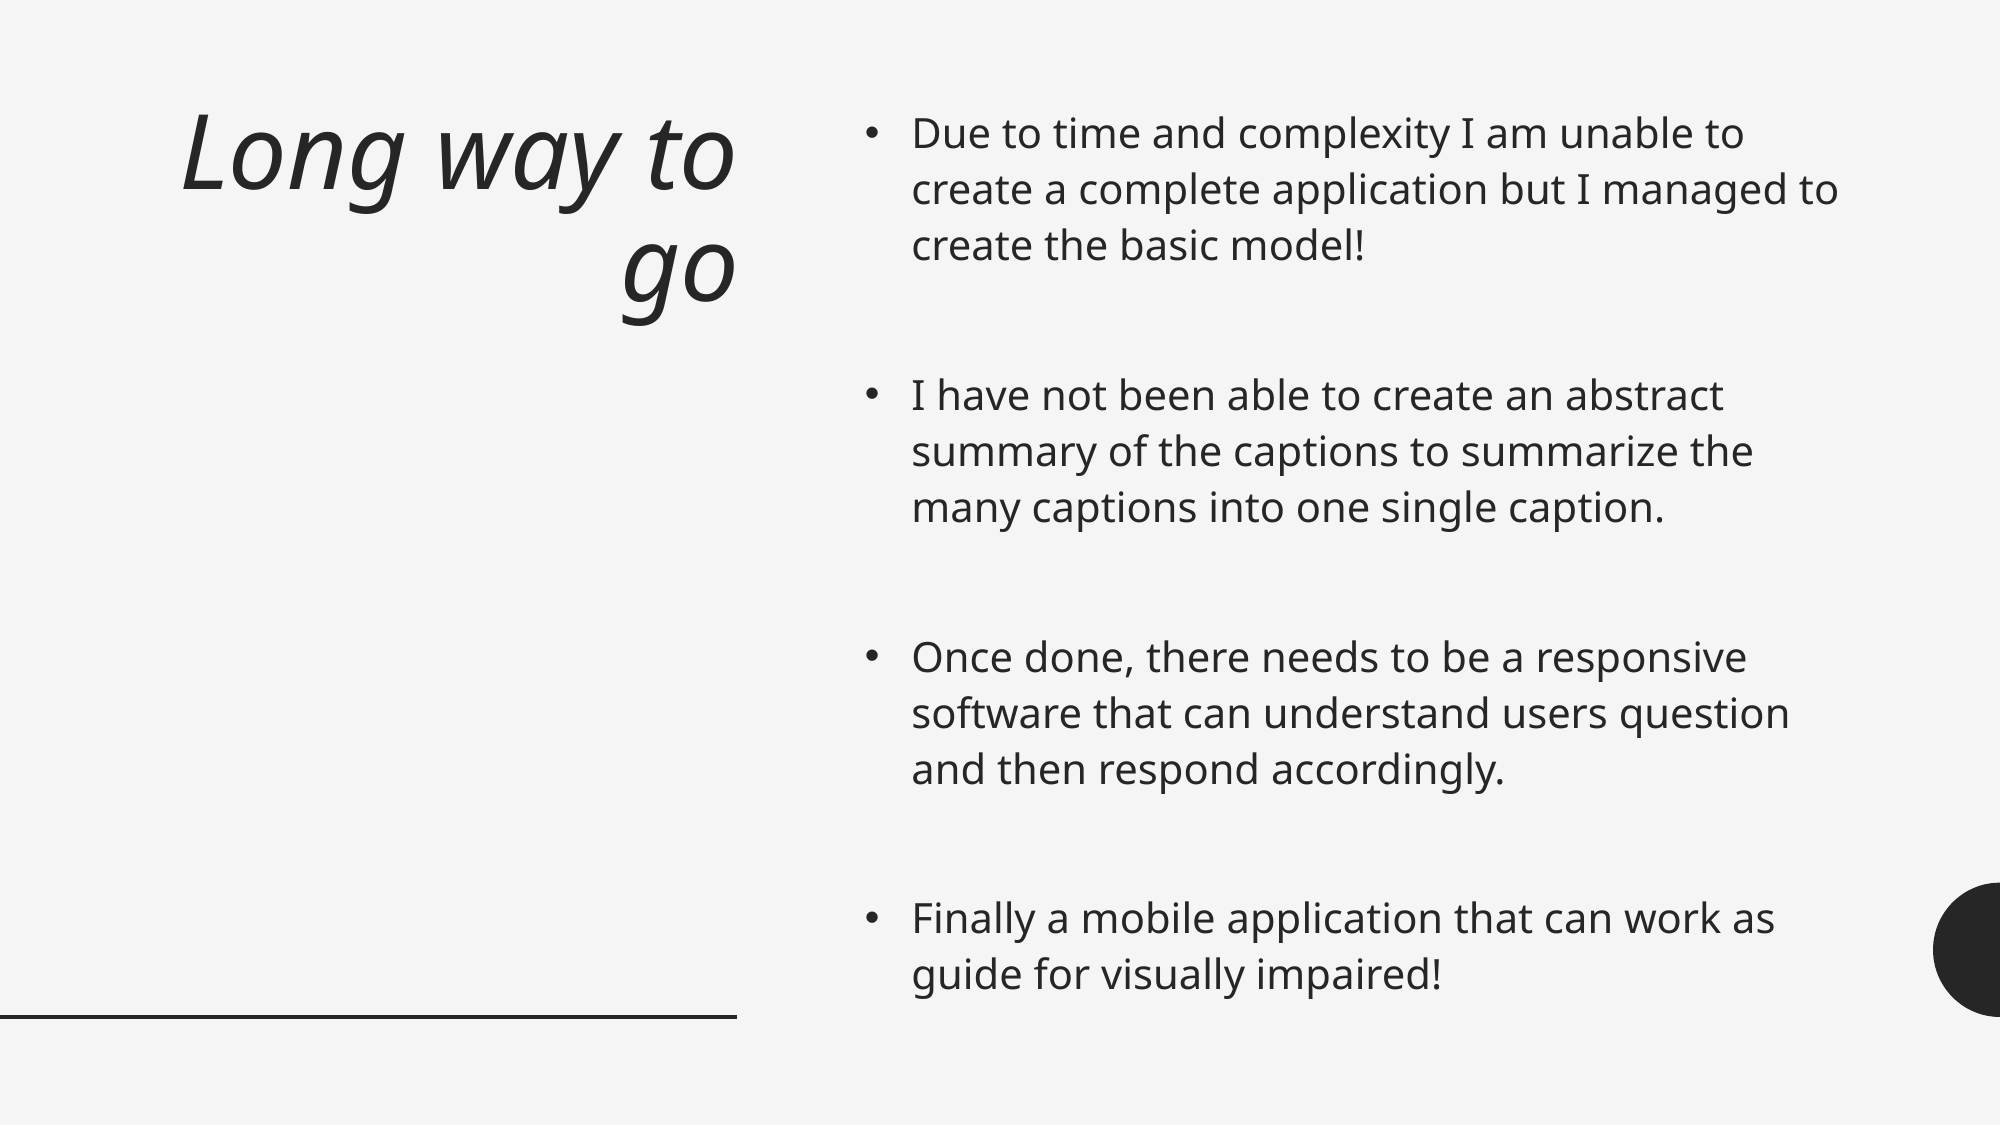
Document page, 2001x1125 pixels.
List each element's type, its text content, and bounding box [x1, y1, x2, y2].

title Long way to go [125, 91, 754, 905]
list Due to time and complexity I am unable to create a complete application but I managed to create the basic model! I have not been able to create an abstract summary of the captions to summarize the many captions into one single caption. Once done, there needs to be a responsive software that can understand users question and then respond accordingly. Finally a mobile application that can work as guide for visually impaired! [849, 93, 1875, 1022]
